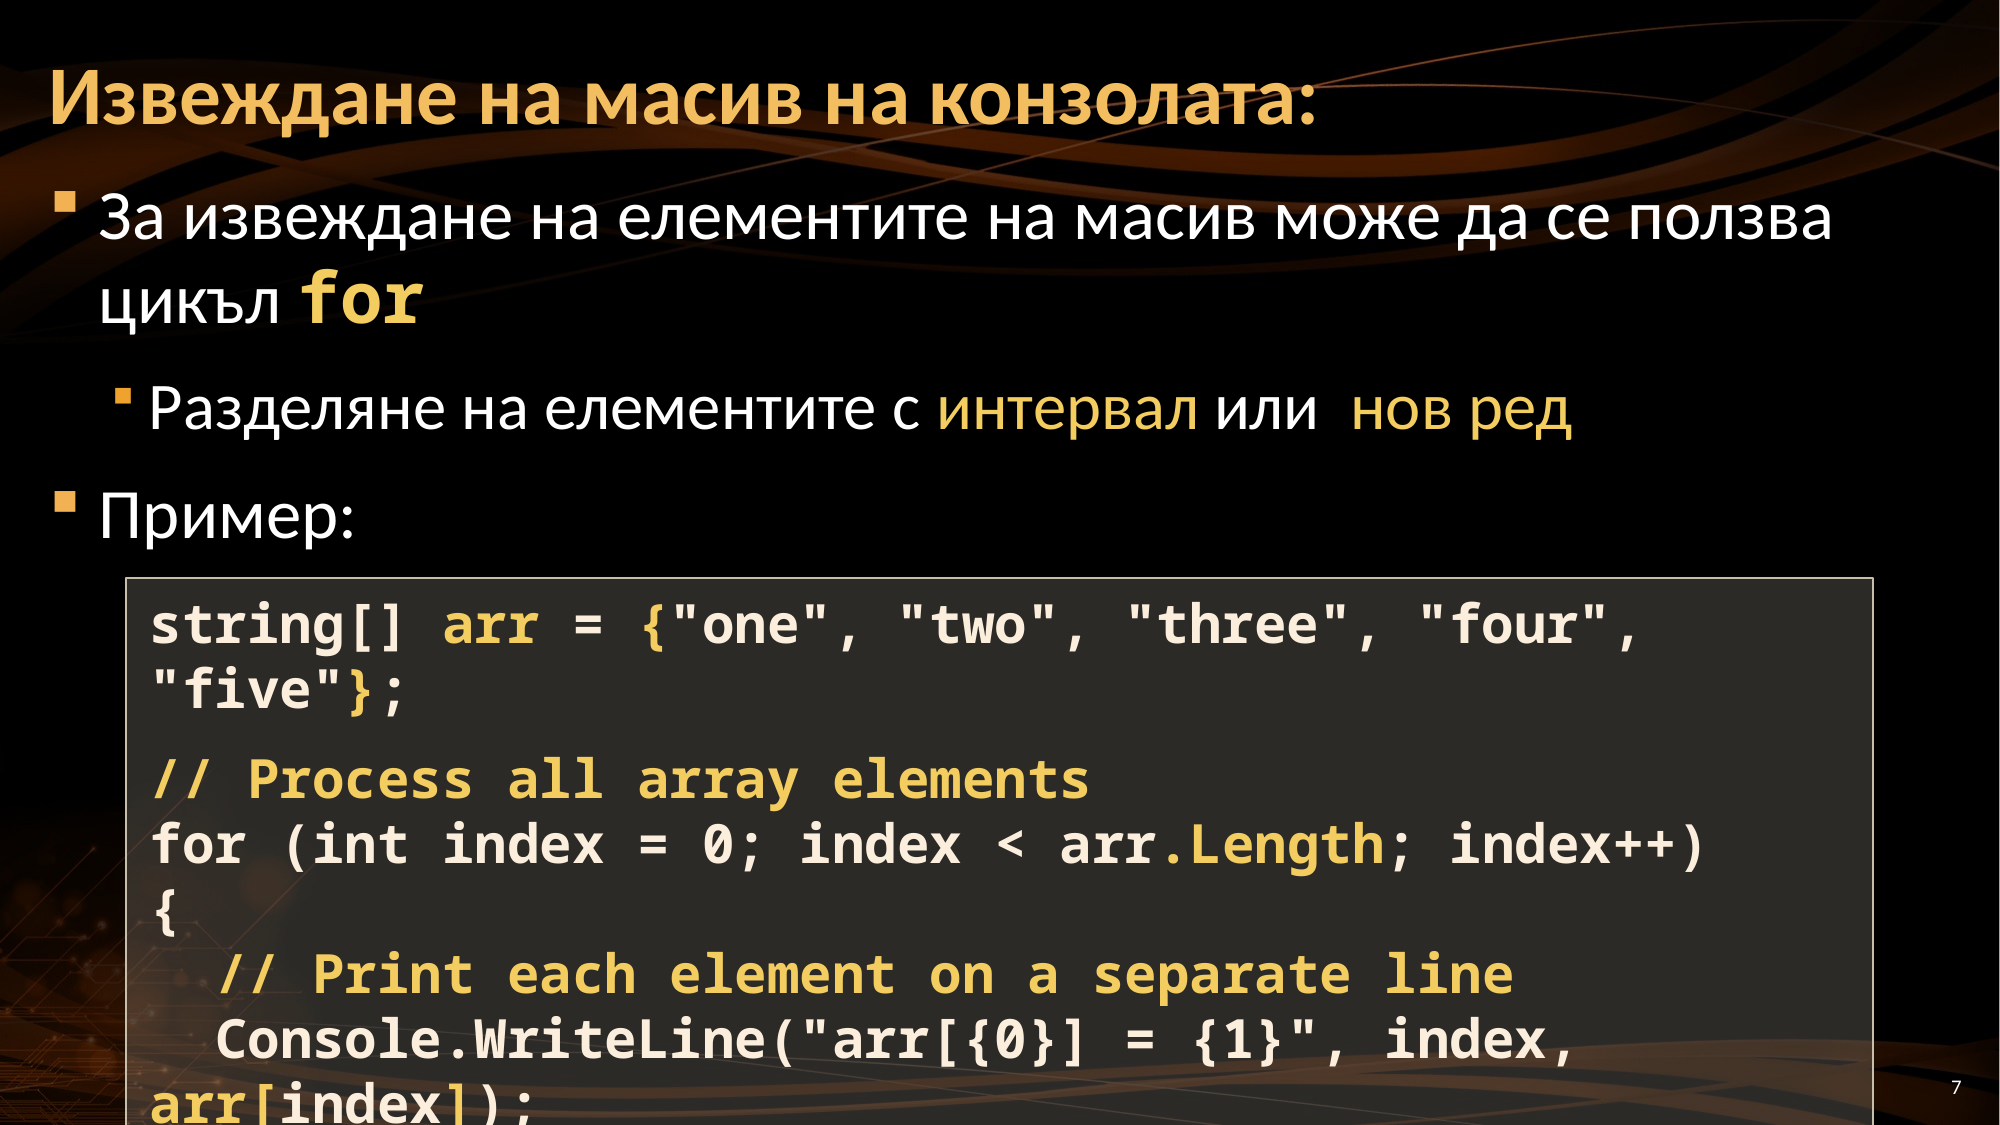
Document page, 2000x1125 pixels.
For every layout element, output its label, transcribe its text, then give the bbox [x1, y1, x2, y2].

slide_number 7 [1897, 1070, 1968, 1103]
list За извеждане на елементите на масив може да се ползва цикъл for Разделяне на елементите с интервал или нов ред Пример: [31, 189, 1968, 1077]
title Извеждане на масив на конзолата: [30, 6, 1968, 189]
picture [0, 0, 2000, 1125]
text_box string[] arr = {"one", "two", "three", "four", "five"}; // Process all array elements for (int index = 0; index < arr.Length; index++) { // Print each element on a separate line Console.WriteLine("arr[{0}] = {1}", index, arr[index]); } [126, 577, 1873, 1125]
